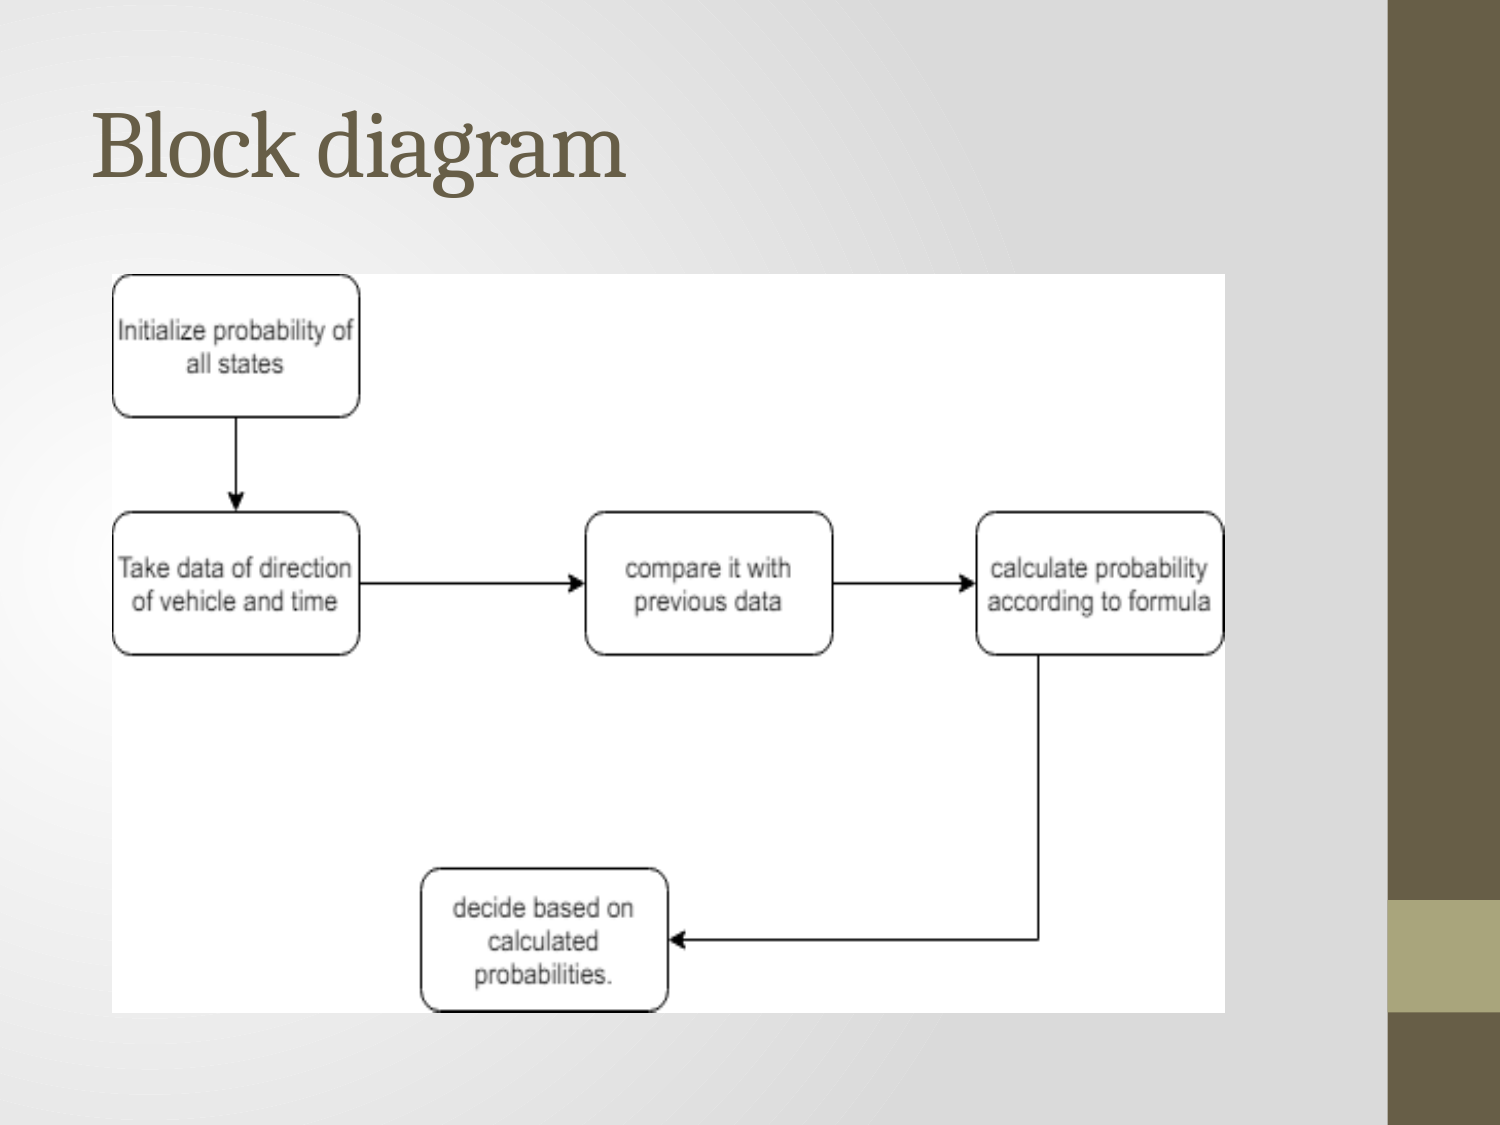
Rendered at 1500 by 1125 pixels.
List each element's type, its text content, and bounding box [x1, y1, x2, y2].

title Block diagram [75, 45, 1325, 233]
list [111, 274, 1226, 1013]
